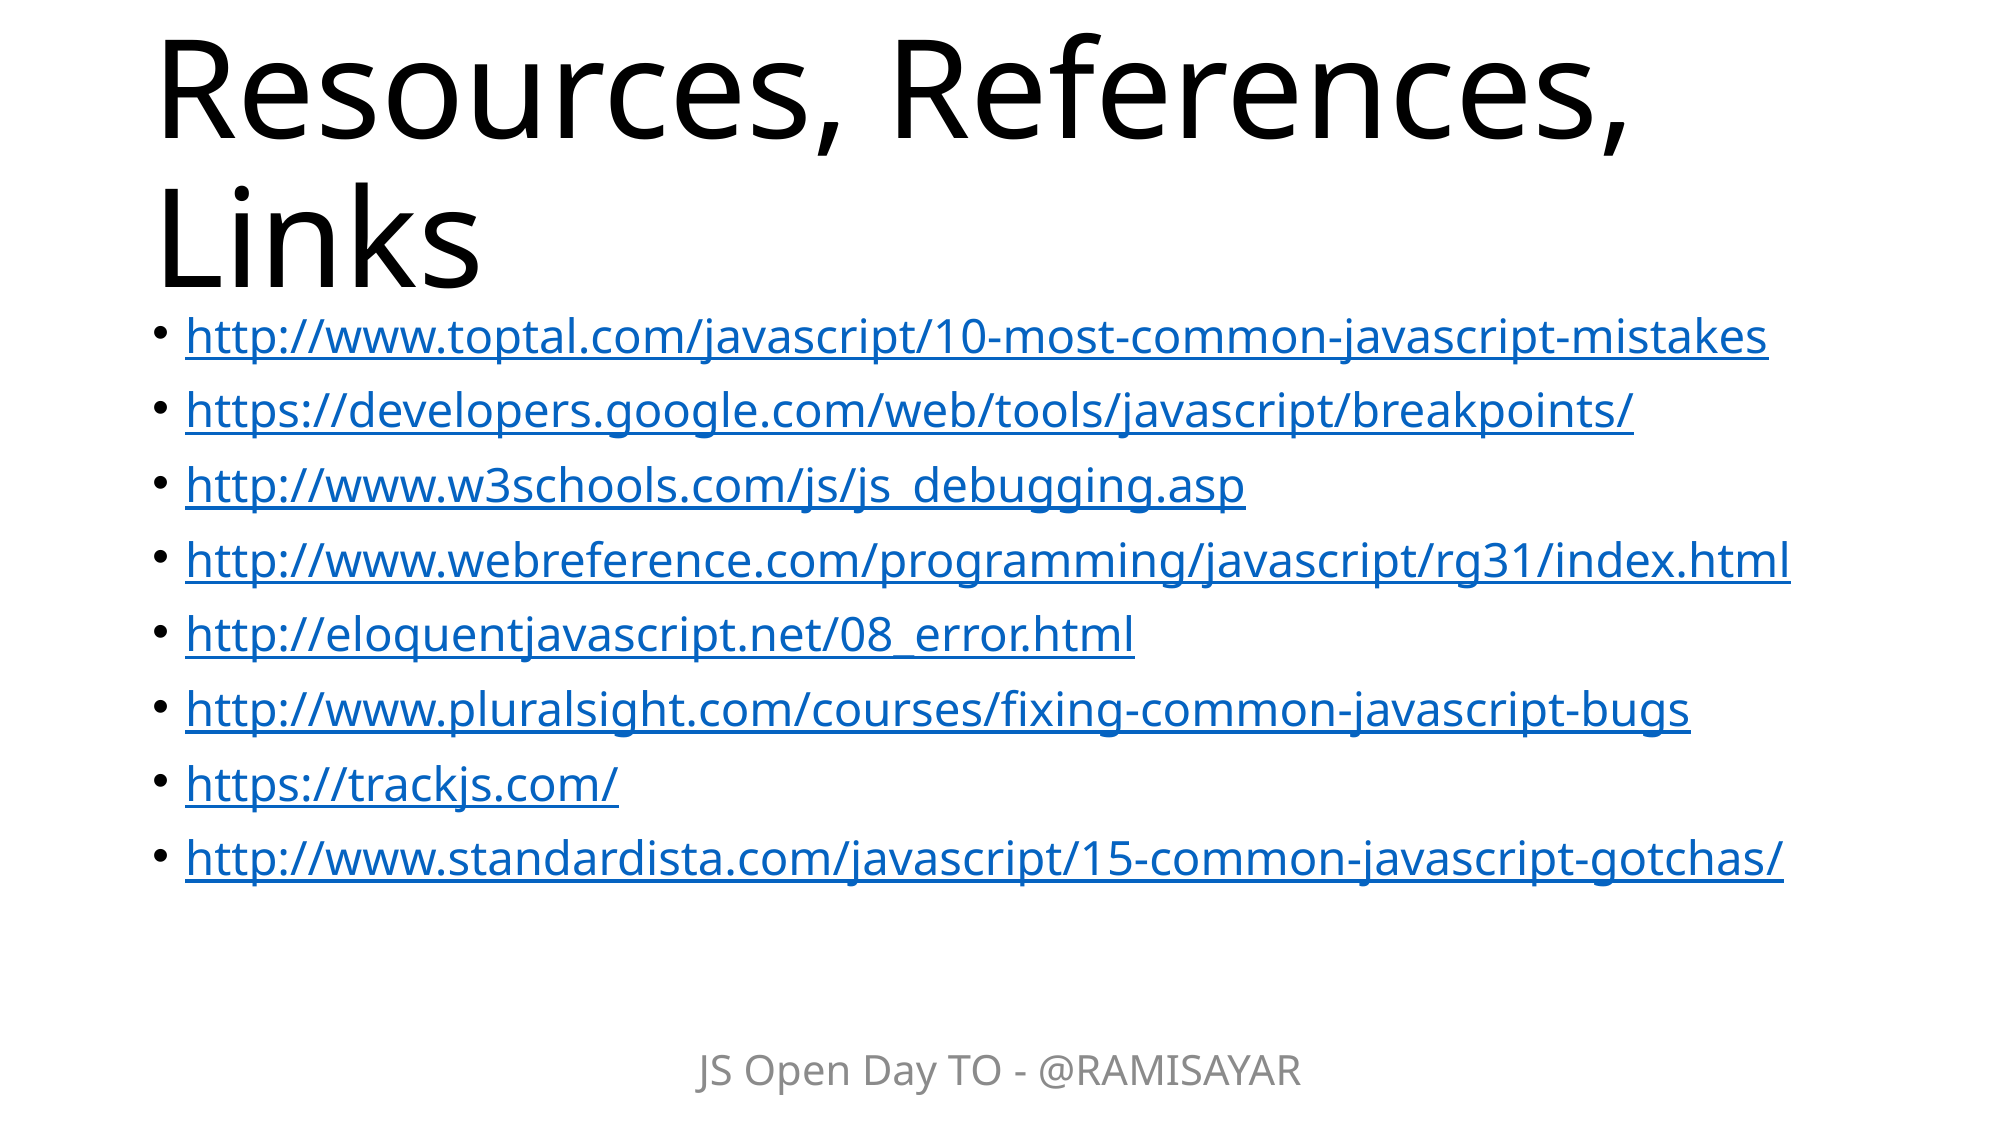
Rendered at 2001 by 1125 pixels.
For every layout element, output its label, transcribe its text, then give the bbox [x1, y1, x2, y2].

list http://www.toptal.com/javascript/10-most-common-javascript-mistakes https://developers.google.com/web/tools/javascript/breakpoints/ http://www.w3schools.com/js/js_debugging.asp http://www.webreference.com/programming/javascript/rg31/index.html http://eloquentjavascript.net/08_error.html http://www.pluralsight.com/courses/fixing-common-javascript-bugs https://trackjs.com/ http://www.standardista.com/javascript/15-common-javascript-gotchas/ [137, 299, 1863, 1014]
title Resources, References, Links [137, 59, 1863, 278]
footer JS Open Day TO - @RAMISAYAR [662, 1042, 1338, 1103]
